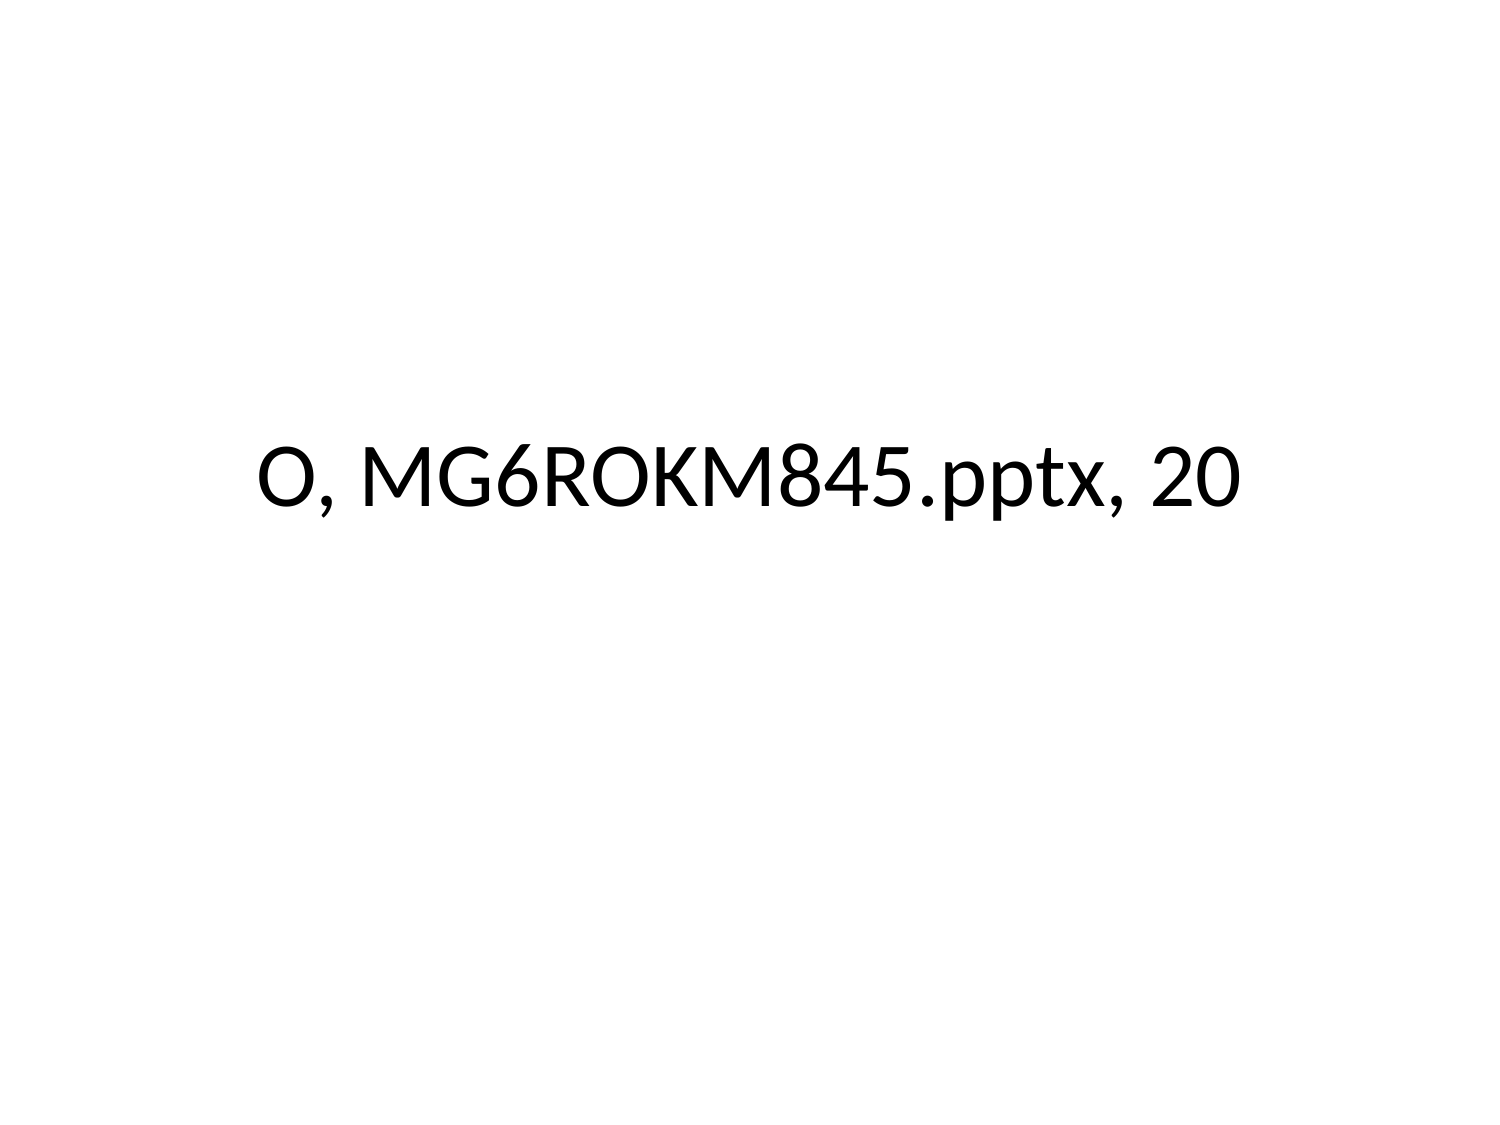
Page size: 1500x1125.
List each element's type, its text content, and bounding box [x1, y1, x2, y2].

title O, MG6ROKM845.pptx, 20 [112, 349, 1388, 591]
